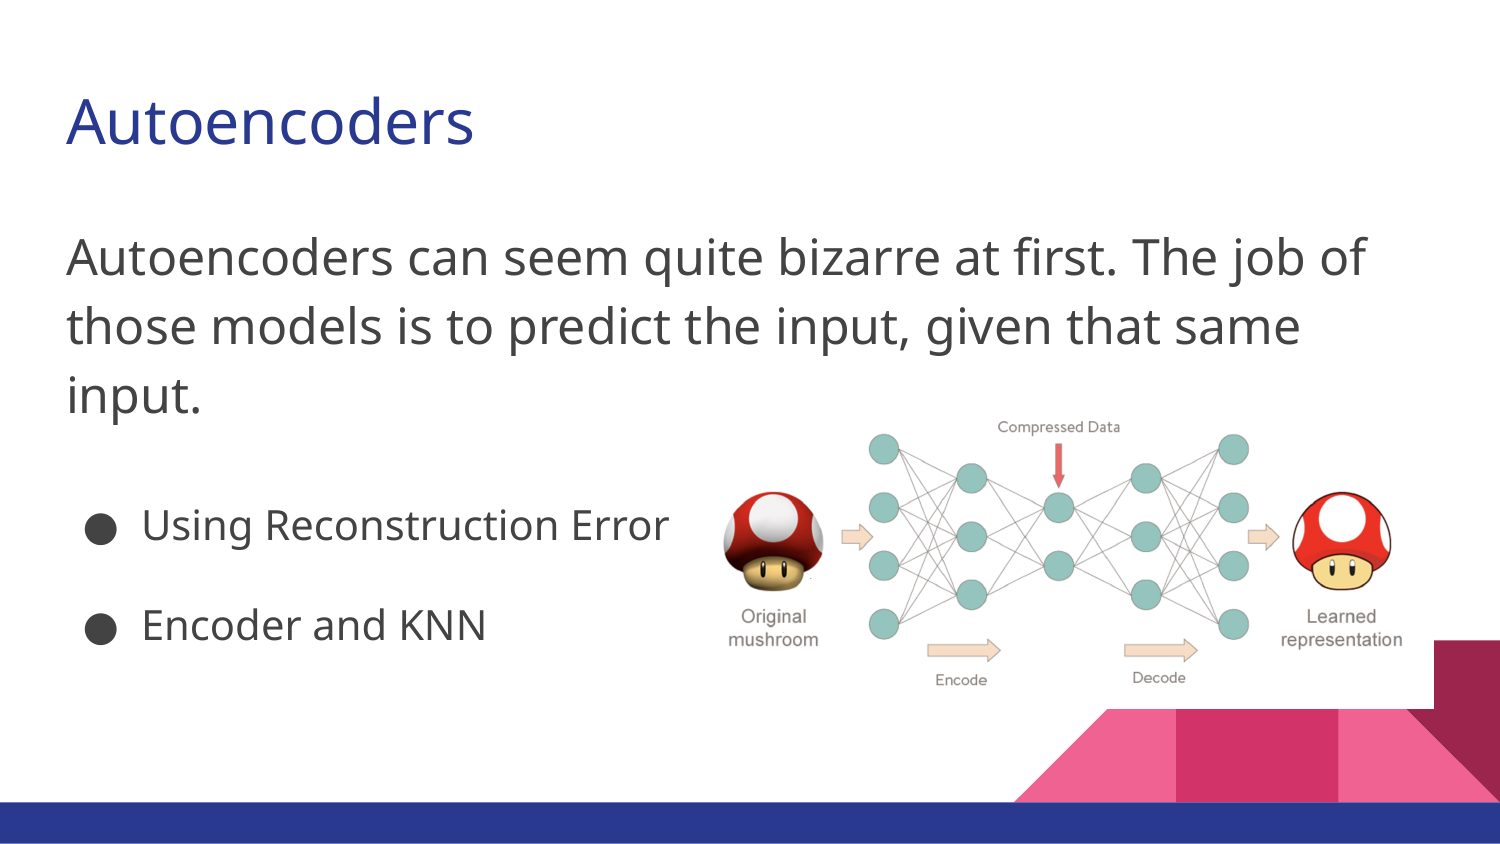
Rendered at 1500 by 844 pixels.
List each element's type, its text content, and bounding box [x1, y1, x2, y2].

picture [698, 379, 1434, 709]
title Autoencoders [51, 67, 1449, 167]
list Autoencoders can seem quite bizarre at first. The job of those models is to predict the input, given that same input. Using Reconstruction Error Encoder and KNN [51, 201, 1449, 750]
